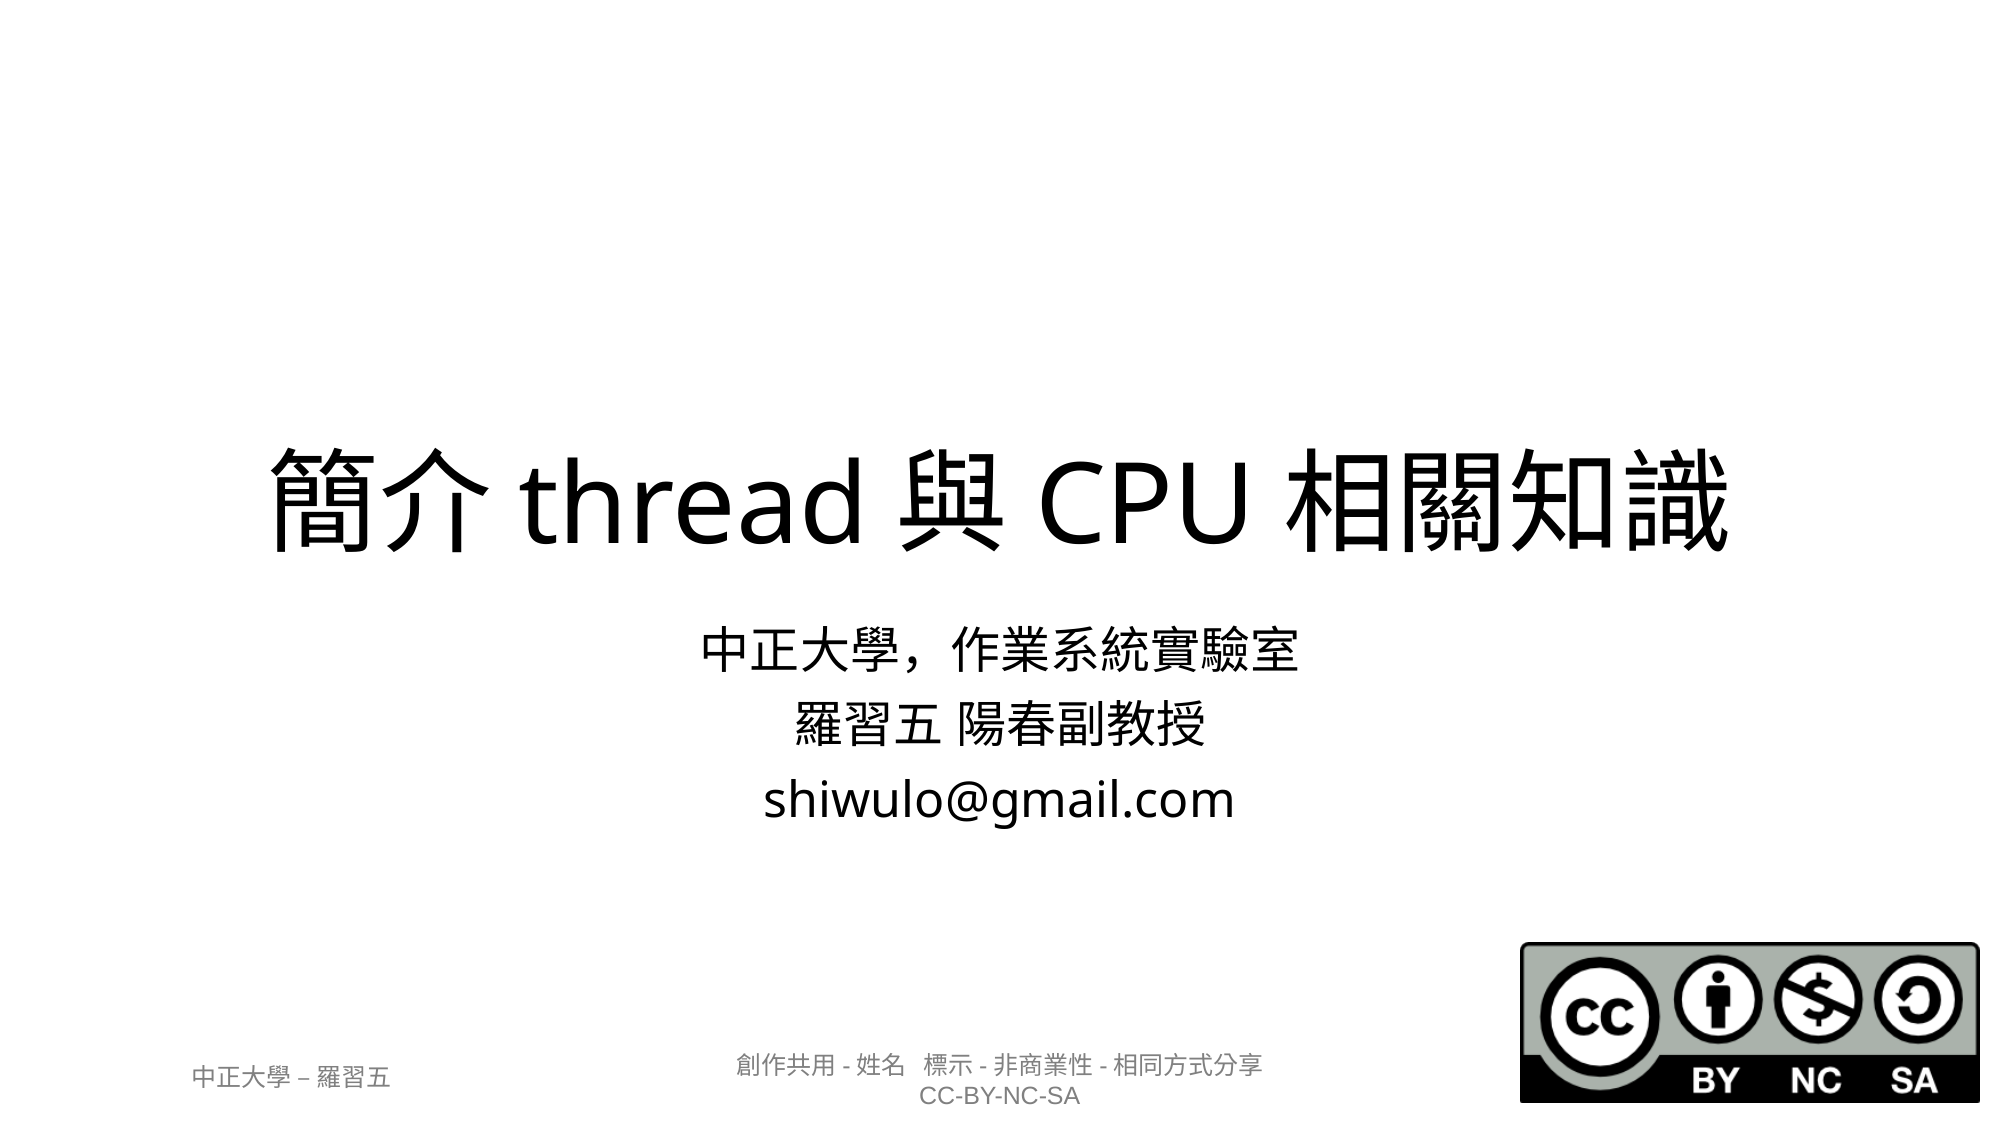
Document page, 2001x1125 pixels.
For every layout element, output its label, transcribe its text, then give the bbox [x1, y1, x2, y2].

subtitle 中正大學，作業系統實驗室 羅習五 陽春副教授 shiwulo@gmail.com [249, 590, 1750, 863]
title 簡介thread與CPU相關知識 [249, 184, 1750, 576]
picture [1520, 942, 1980, 1103]
